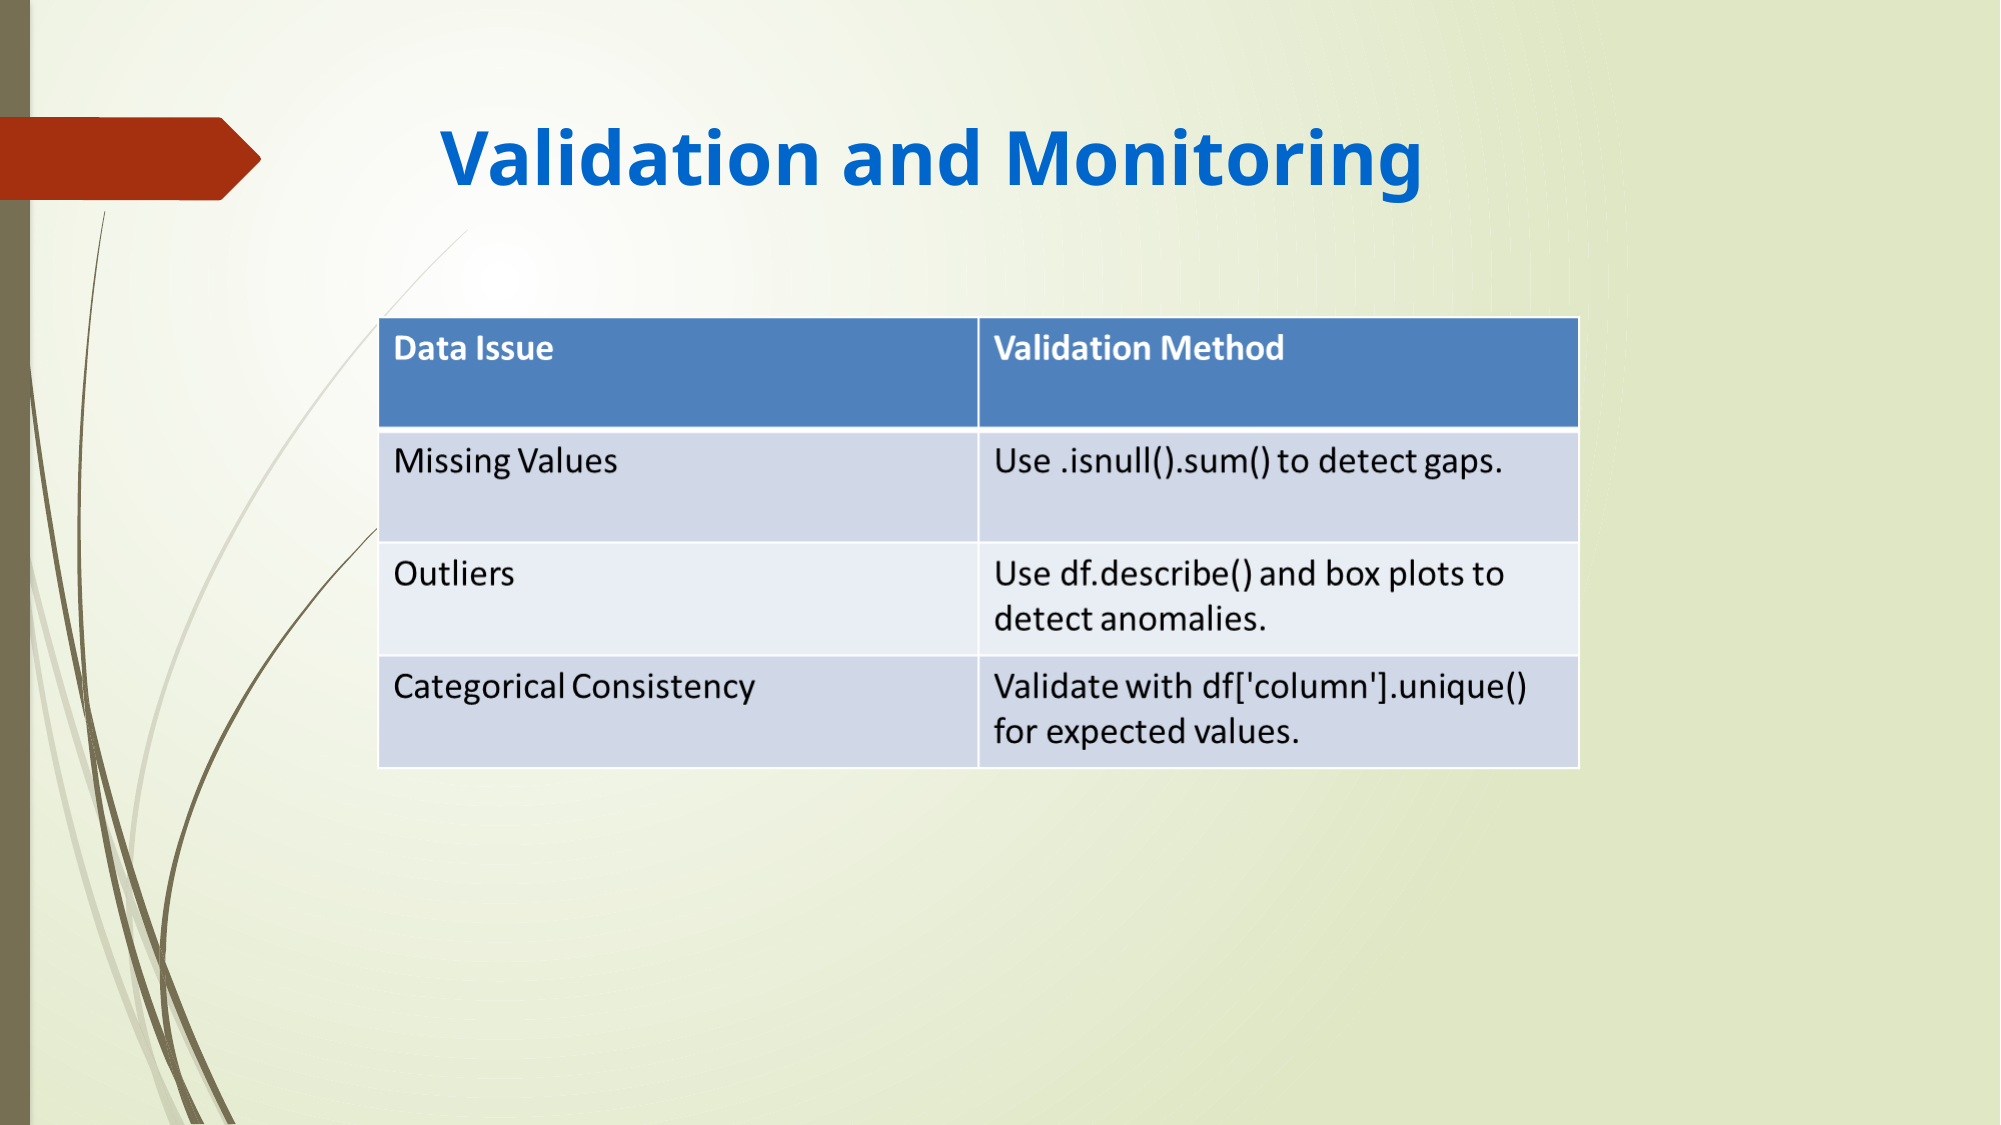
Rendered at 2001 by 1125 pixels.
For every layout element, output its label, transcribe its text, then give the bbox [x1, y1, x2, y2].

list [376, 312, 1584, 776]
title Validation and Monitoring [425, 102, 1888, 313]
